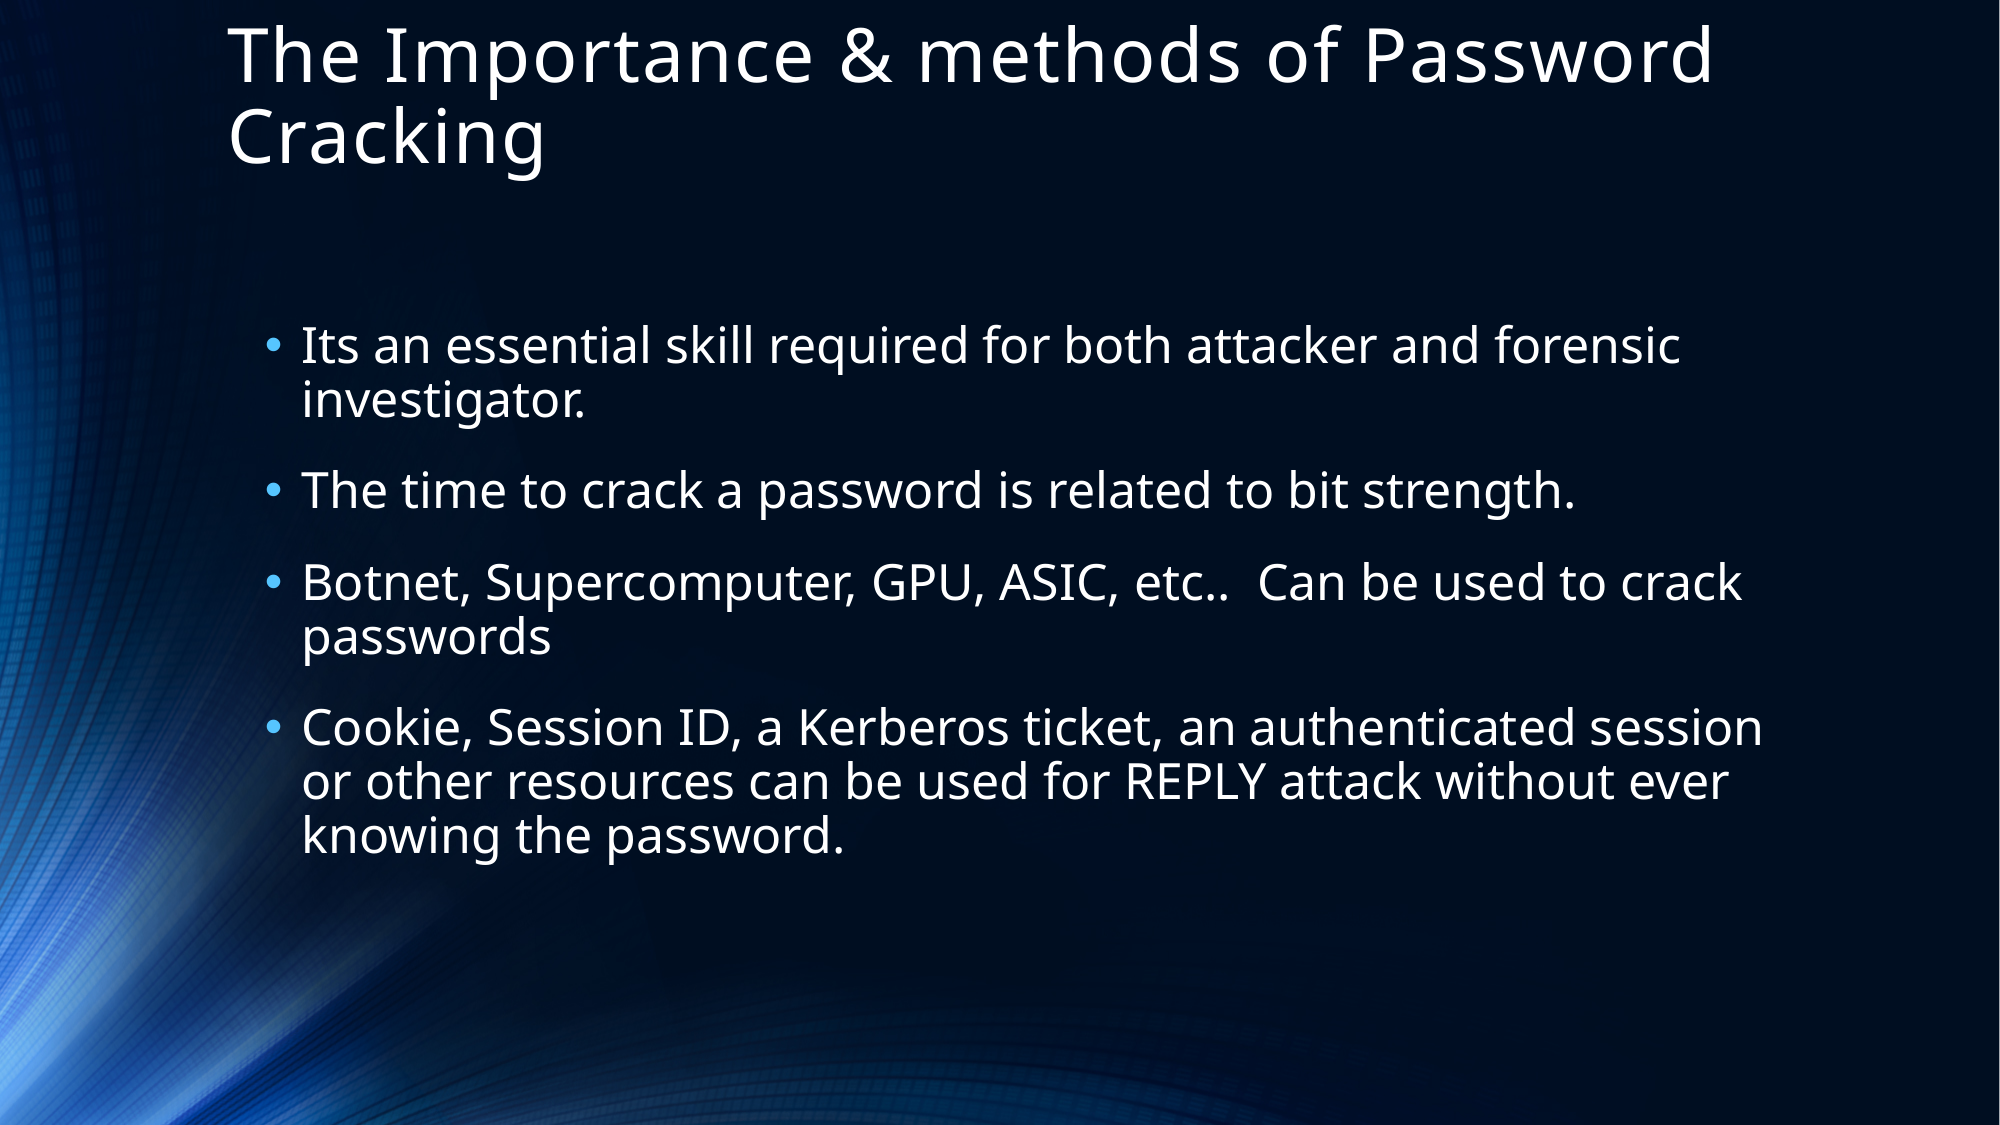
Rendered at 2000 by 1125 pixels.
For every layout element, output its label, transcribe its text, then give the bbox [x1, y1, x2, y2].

list Its an essential skill required for both attacker and forensic investigator. The time to crack a password is related to bit strength. Botnet, Supercomputer, GPU, ASIC, etc.. Can be used to crack passwords Cookie, Session ID, a Kerberos ticket, an authenticated session or other resources can be used for REPLY attack without ever knowing the password. [249, 312, 1838, 988]
picture [0, 0, 2000, 1125]
title The Importance & methods of Password Cracking [212, 50, 1875, 188]
